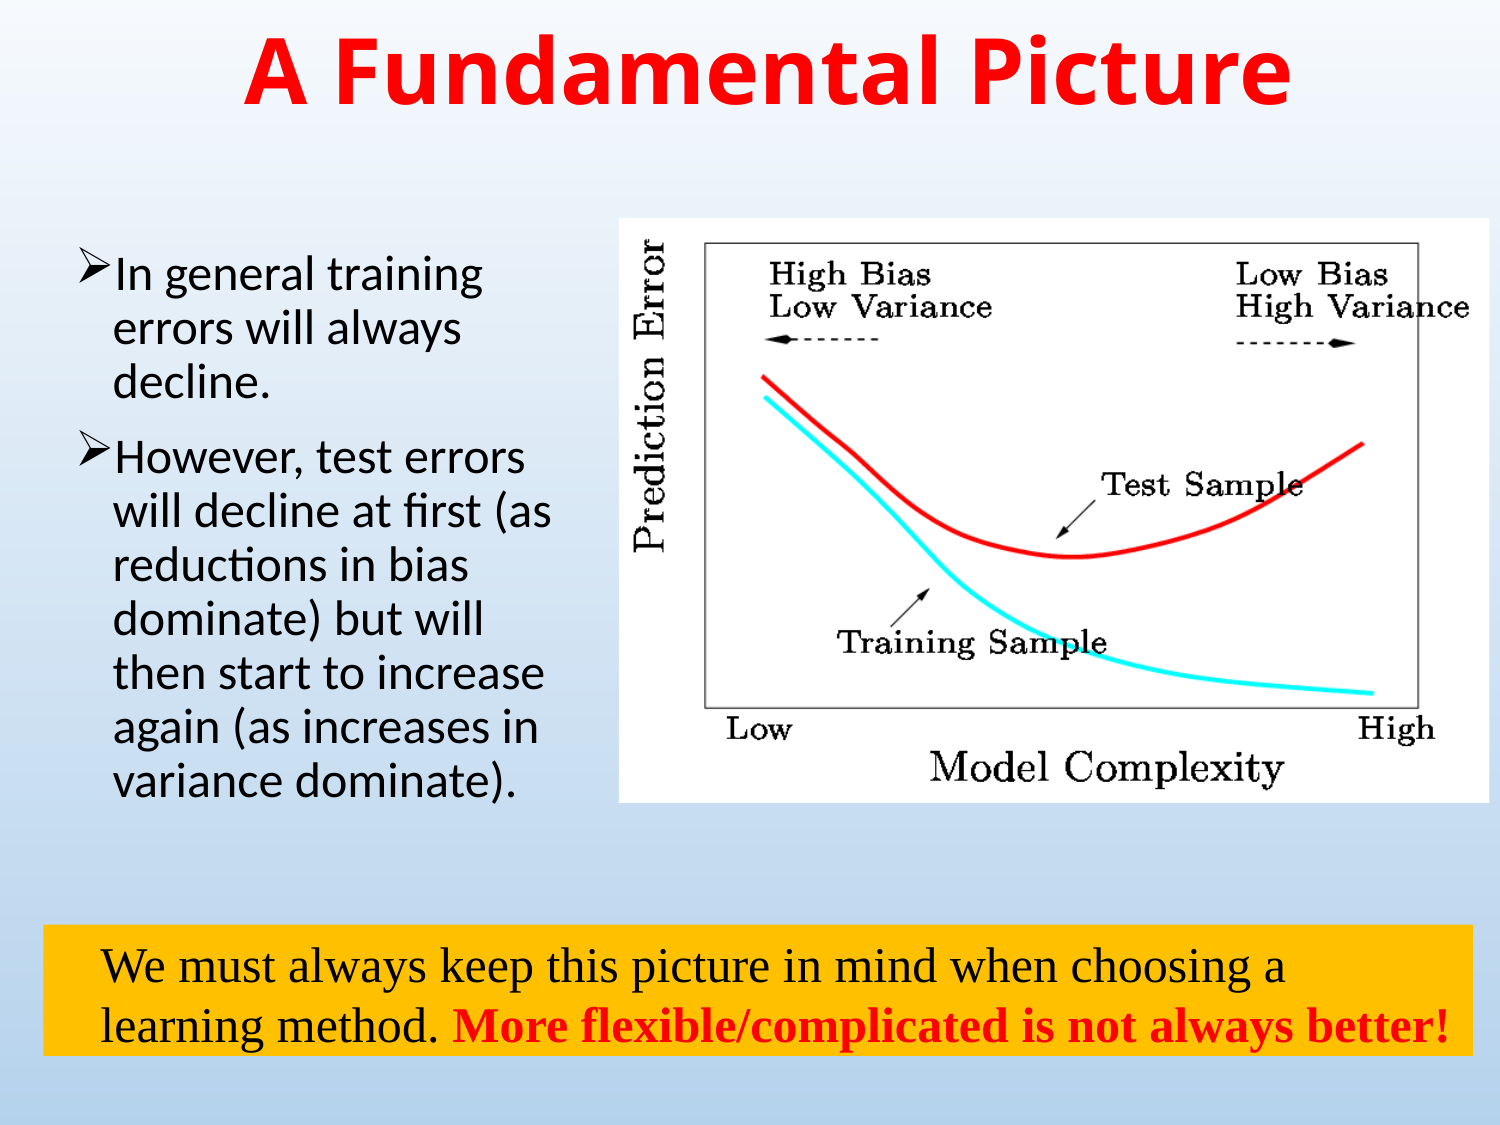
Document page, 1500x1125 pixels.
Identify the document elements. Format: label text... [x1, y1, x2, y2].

title A Fundamental Picture [122, 16, 1417, 134]
text_box We must always keep this picture in mind when choosing a learning method. More flexible/complicated is not always better! [43, 924, 1473, 1056]
picture [618, 218, 1490, 803]
list In general training errors will always decline. However, test errors will decline at first (as reductions in bias dominate) but will then start to increase again (as increases in variance dominate). [60, 239, 576, 858]
